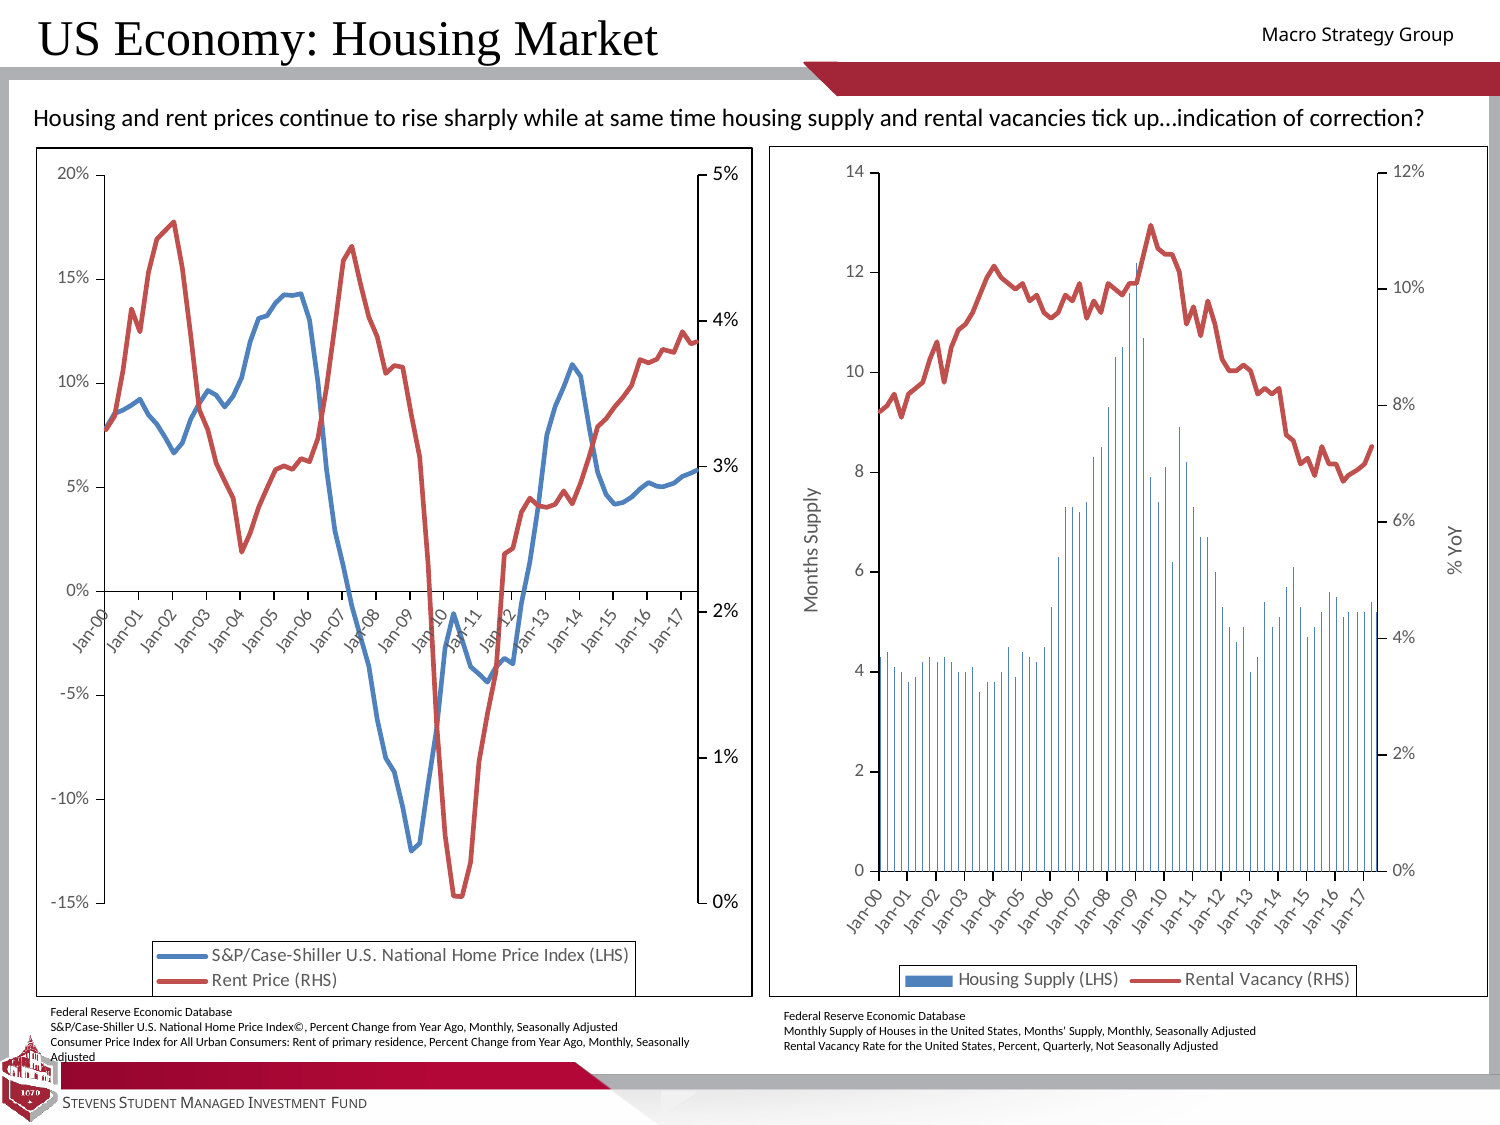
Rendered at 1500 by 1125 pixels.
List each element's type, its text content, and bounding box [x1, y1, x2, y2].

chart [768, 146, 1488, 997]
title US Economy: Housing Market [12, 5, 1488, 194]
text_box Federal Reserve Economic Database Monthly Supply of Houses in the United States, Months' Supply, Monthly, Seasonally Adjusted Rental Vacancy Rate for the United States, Percent, Quarterly, Not Seasonally Adjusted [769, 1004, 1461, 1076]
chart [35, 147, 753, 998]
text_box Housing and rent prices continue to rise sharply while at same time housing supply and rental vacancies tick up…indication of correction? [18, 93, 1467, 139]
text_box Federal Reserve Economic Database S&P/Case-Shiller U.S. National Home Price Index©, Percent Change from Year Ago, Monthly, Seasonally Adjusted Consumer Price Index for All Urban Consumers: Rent of primary residence, Percent Change from Year Ago, Monthly, Seasonally Adjusted [35, 1006, 727, 1072]
footer STEVENS STUDENT MANAGED INVESTMENT FUND [60, 1092, 407, 1125]
picture [0, 1032, 1500, 1125]
